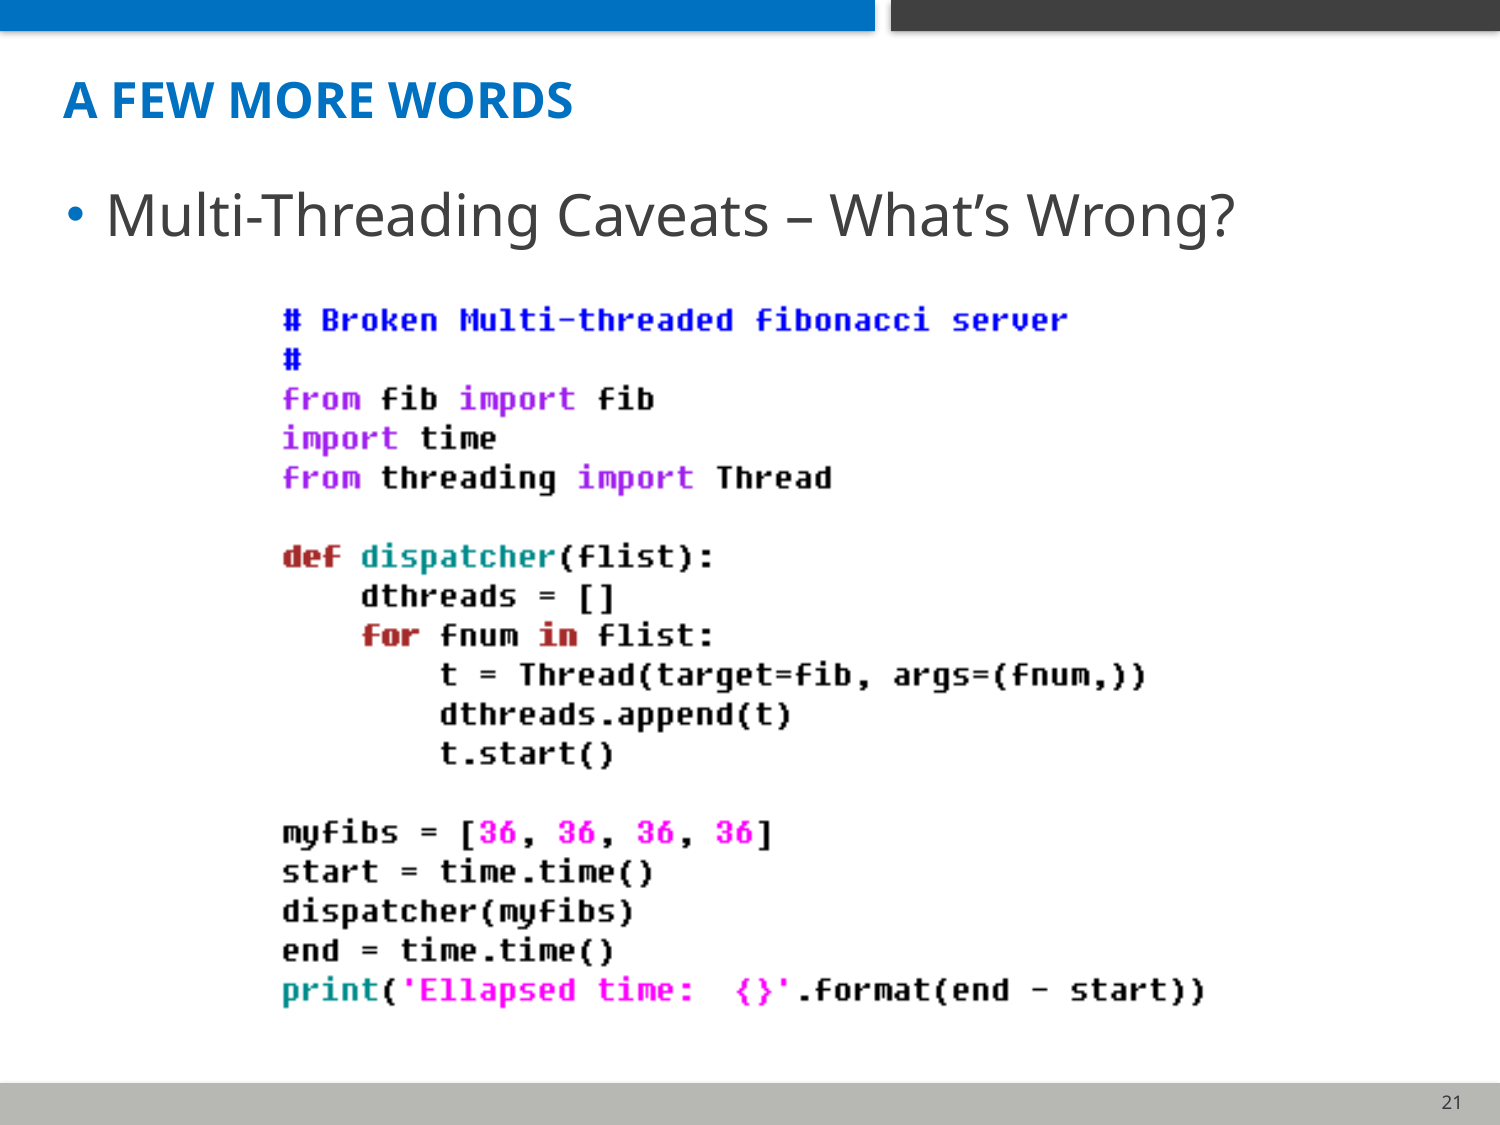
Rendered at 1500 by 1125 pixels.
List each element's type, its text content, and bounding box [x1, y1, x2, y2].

list Multi-Threading Caveats – What’s Wrong? [51, 170, 1425, 1052]
title A few more words [48, 54, 1424, 142]
picture [272, 301, 1218, 1021]
